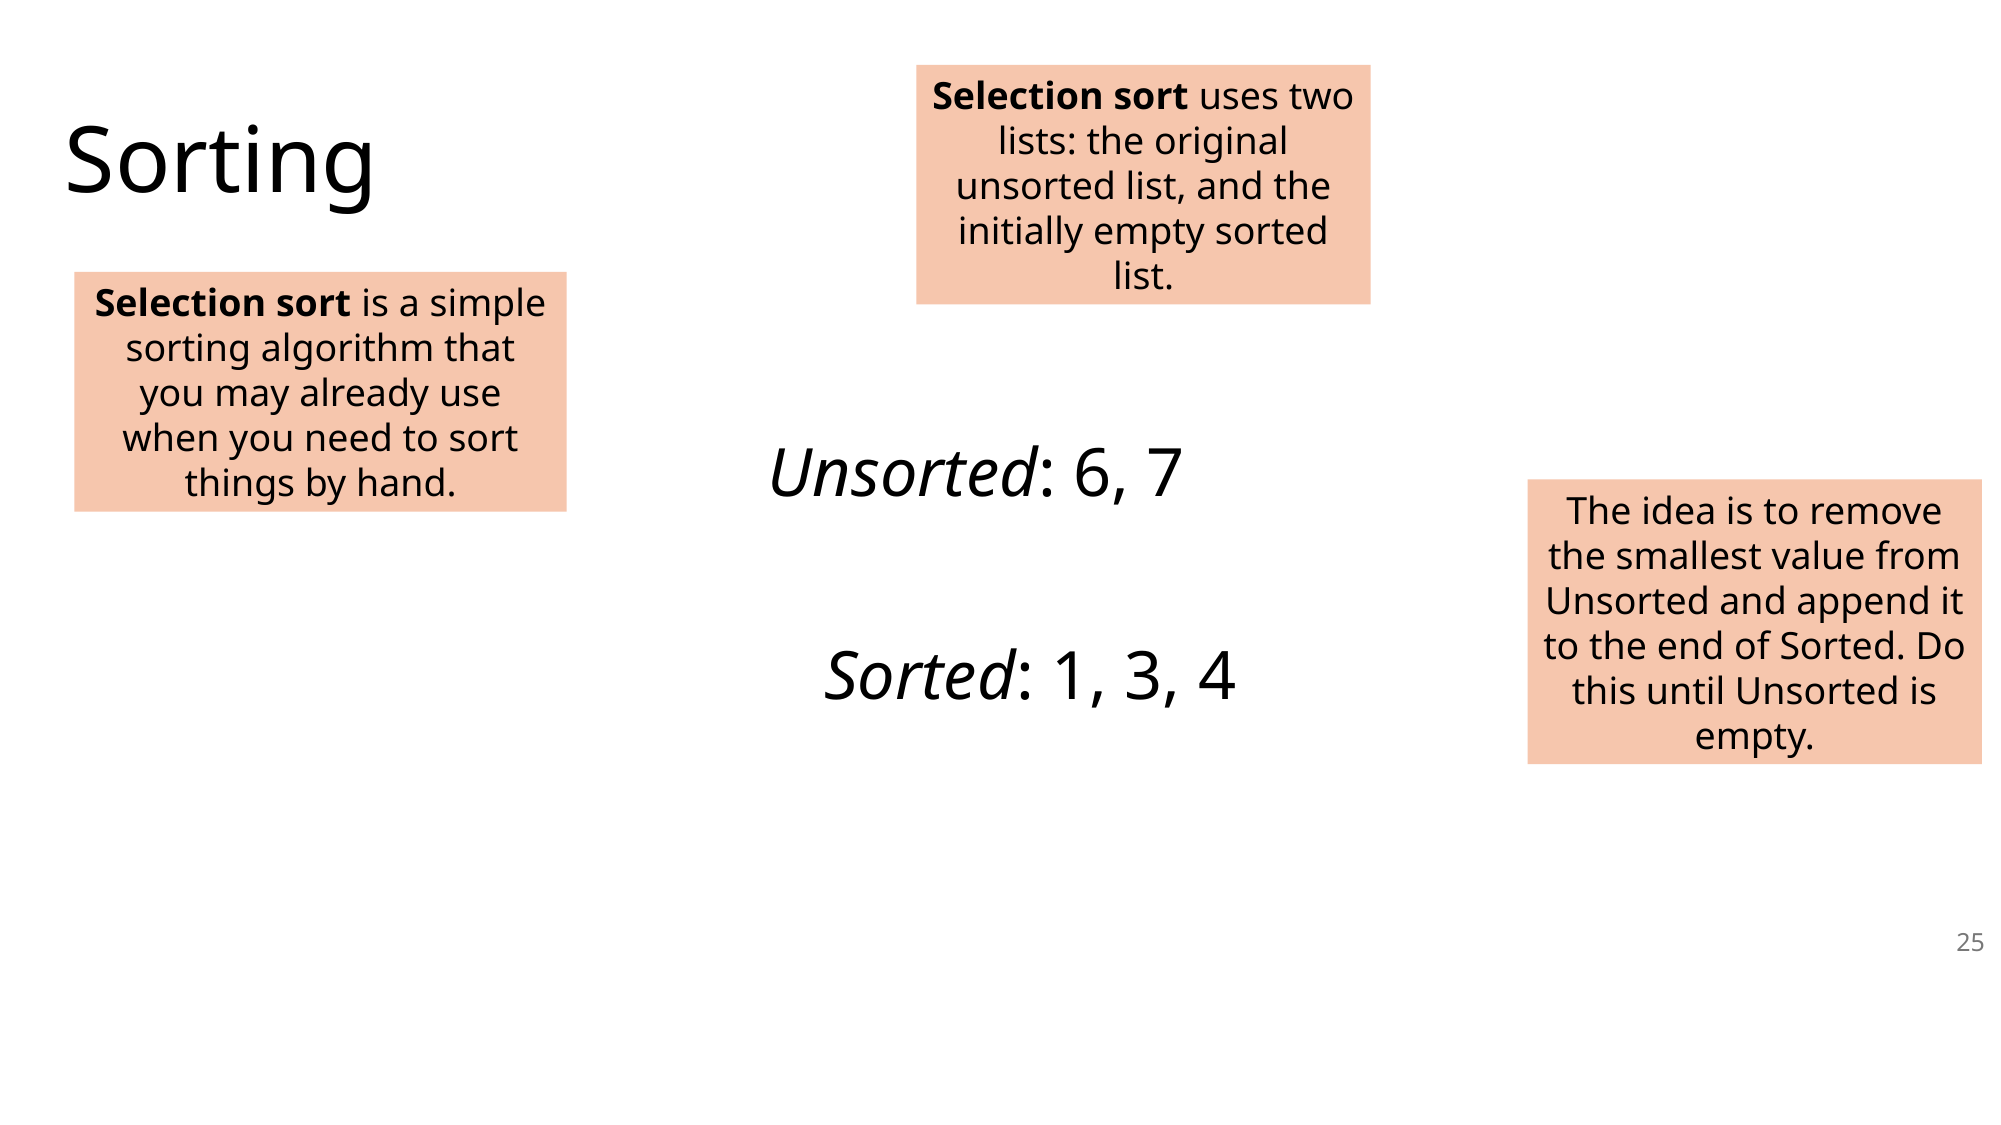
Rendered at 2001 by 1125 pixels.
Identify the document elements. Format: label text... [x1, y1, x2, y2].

text_box Selection sort is a simple sorting algorithm that you may already use when you need to sort things by hand. [74, 272, 567, 512]
text_box Sorted: 1, 3, 4 [809, 625, 1252, 721]
text_box Unsorted: 6, 7 [752, 422, 1201, 517]
slide_number 25 [1550, 913, 2000, 974]
text_box The idea is to remove the smallest value from Unsorted and append it to the end of Sorted. Do this until Unsorted is empty. [1527, 479, 1982, 765]
text_box Selection sort uses two lists: the original unsorted list, and the initially empty sorted list. [916, 64, 1371, 305]
text_box Sorting [49, 54, 592, 272]
